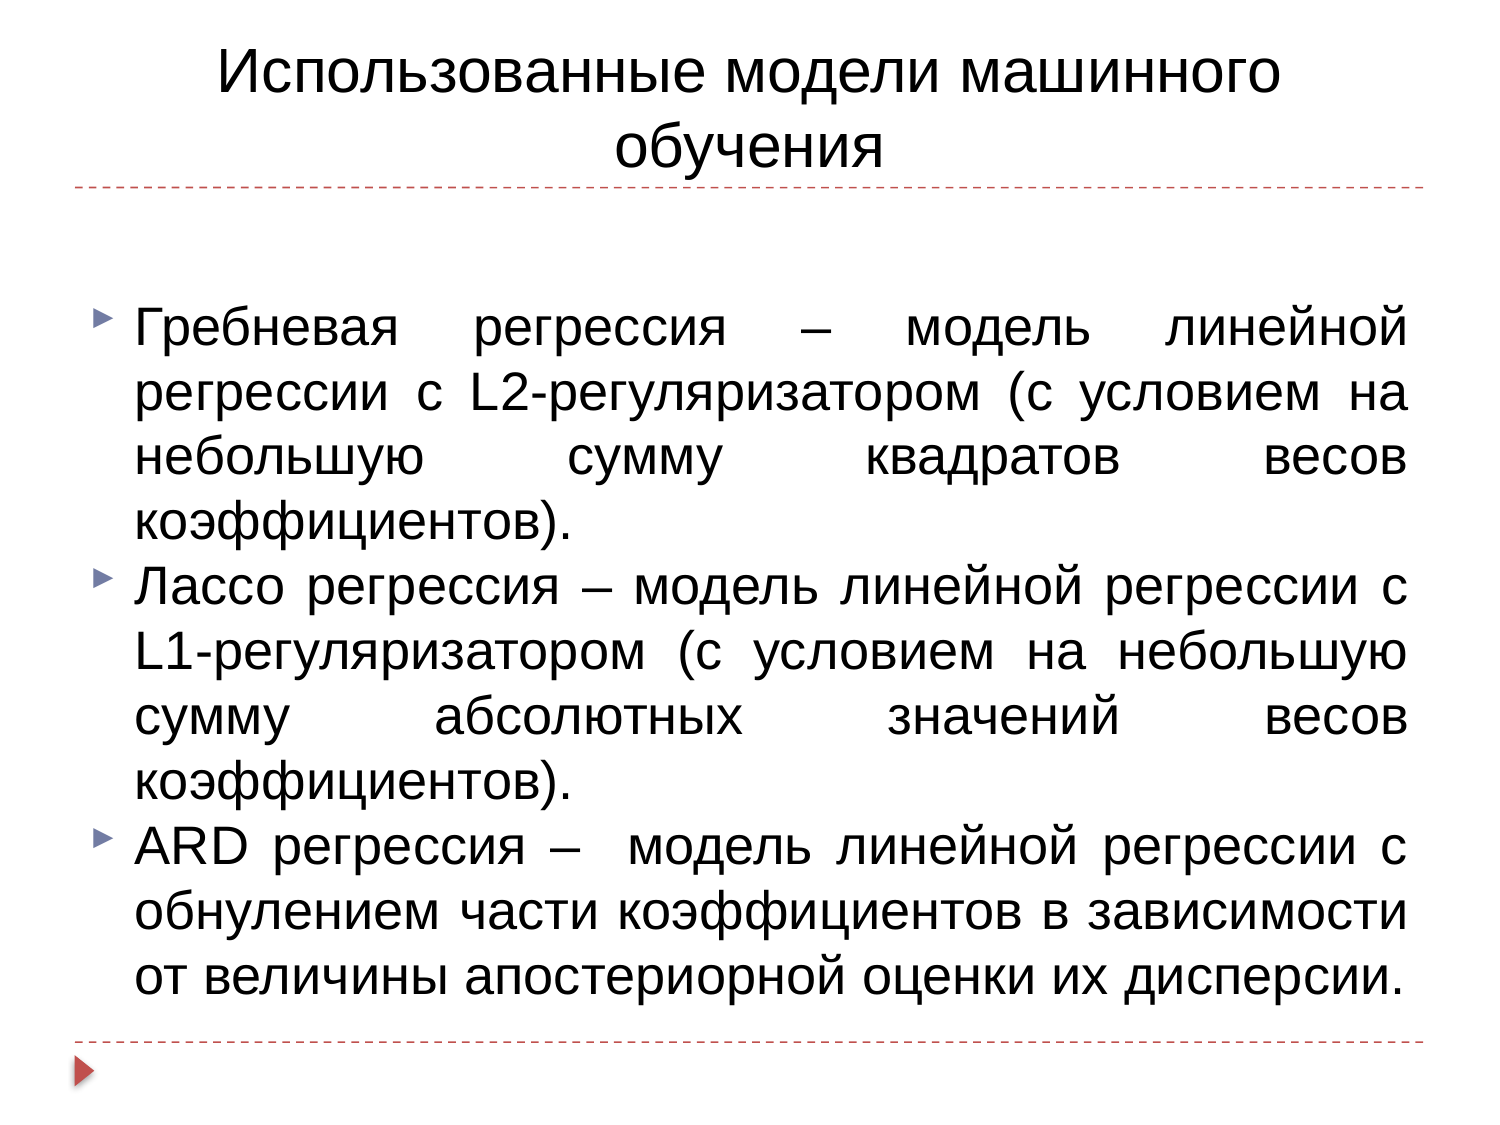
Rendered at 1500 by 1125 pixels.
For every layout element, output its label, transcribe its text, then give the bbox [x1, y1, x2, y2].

text_box Использованные модели машинного обучения [75, 24, 1425, 188]
text_box Гребневая регрессия – модель линейной регрессии с L2-регуляризатором (с условием на небольшую сумму квадратов весов коэффициентов). Лассо регрессия – модель линейной регрессии с L1-регуляризатором (с условием на небольшую сумму абсолютных значений весов коэффициентов). ARD регрессия – модель линейной регрессии с обнулением части коэффициентов в зависимости от величины апостериорной оценки их дисперсии. [75, 283, 1425, 1010]
